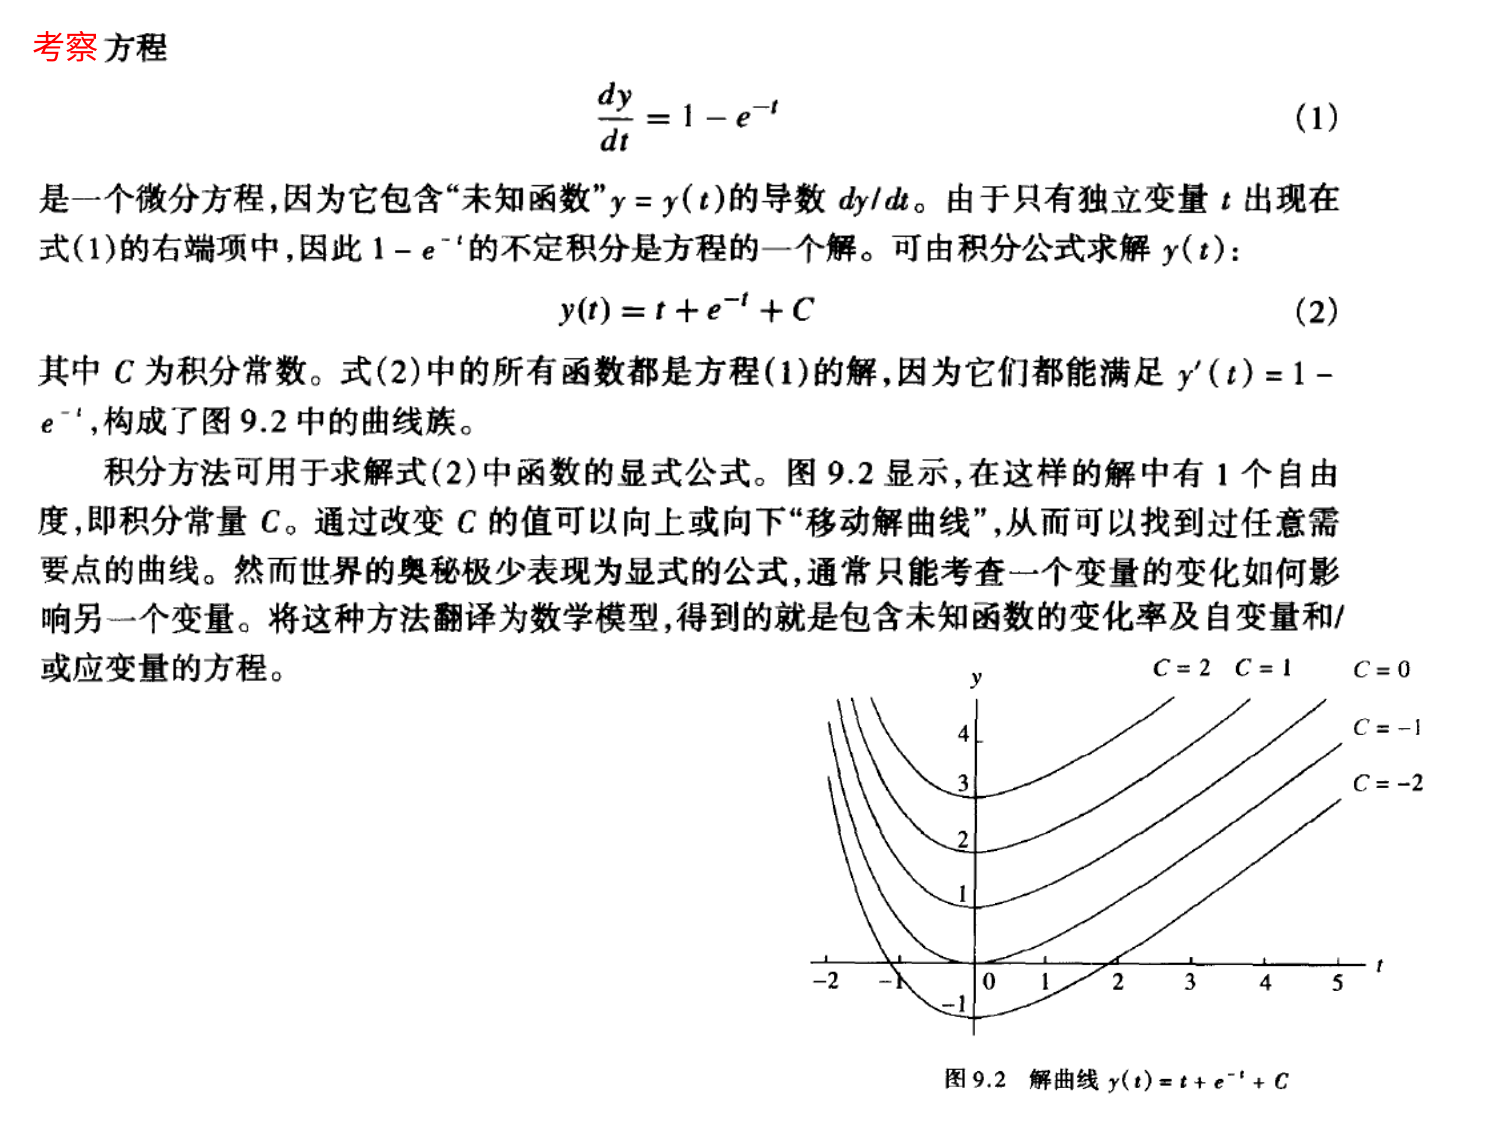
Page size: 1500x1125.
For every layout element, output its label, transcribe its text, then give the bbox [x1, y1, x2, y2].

text_box 考察 [17, 19, 118, 74]
picture [29, 24, 1434, 1097]
